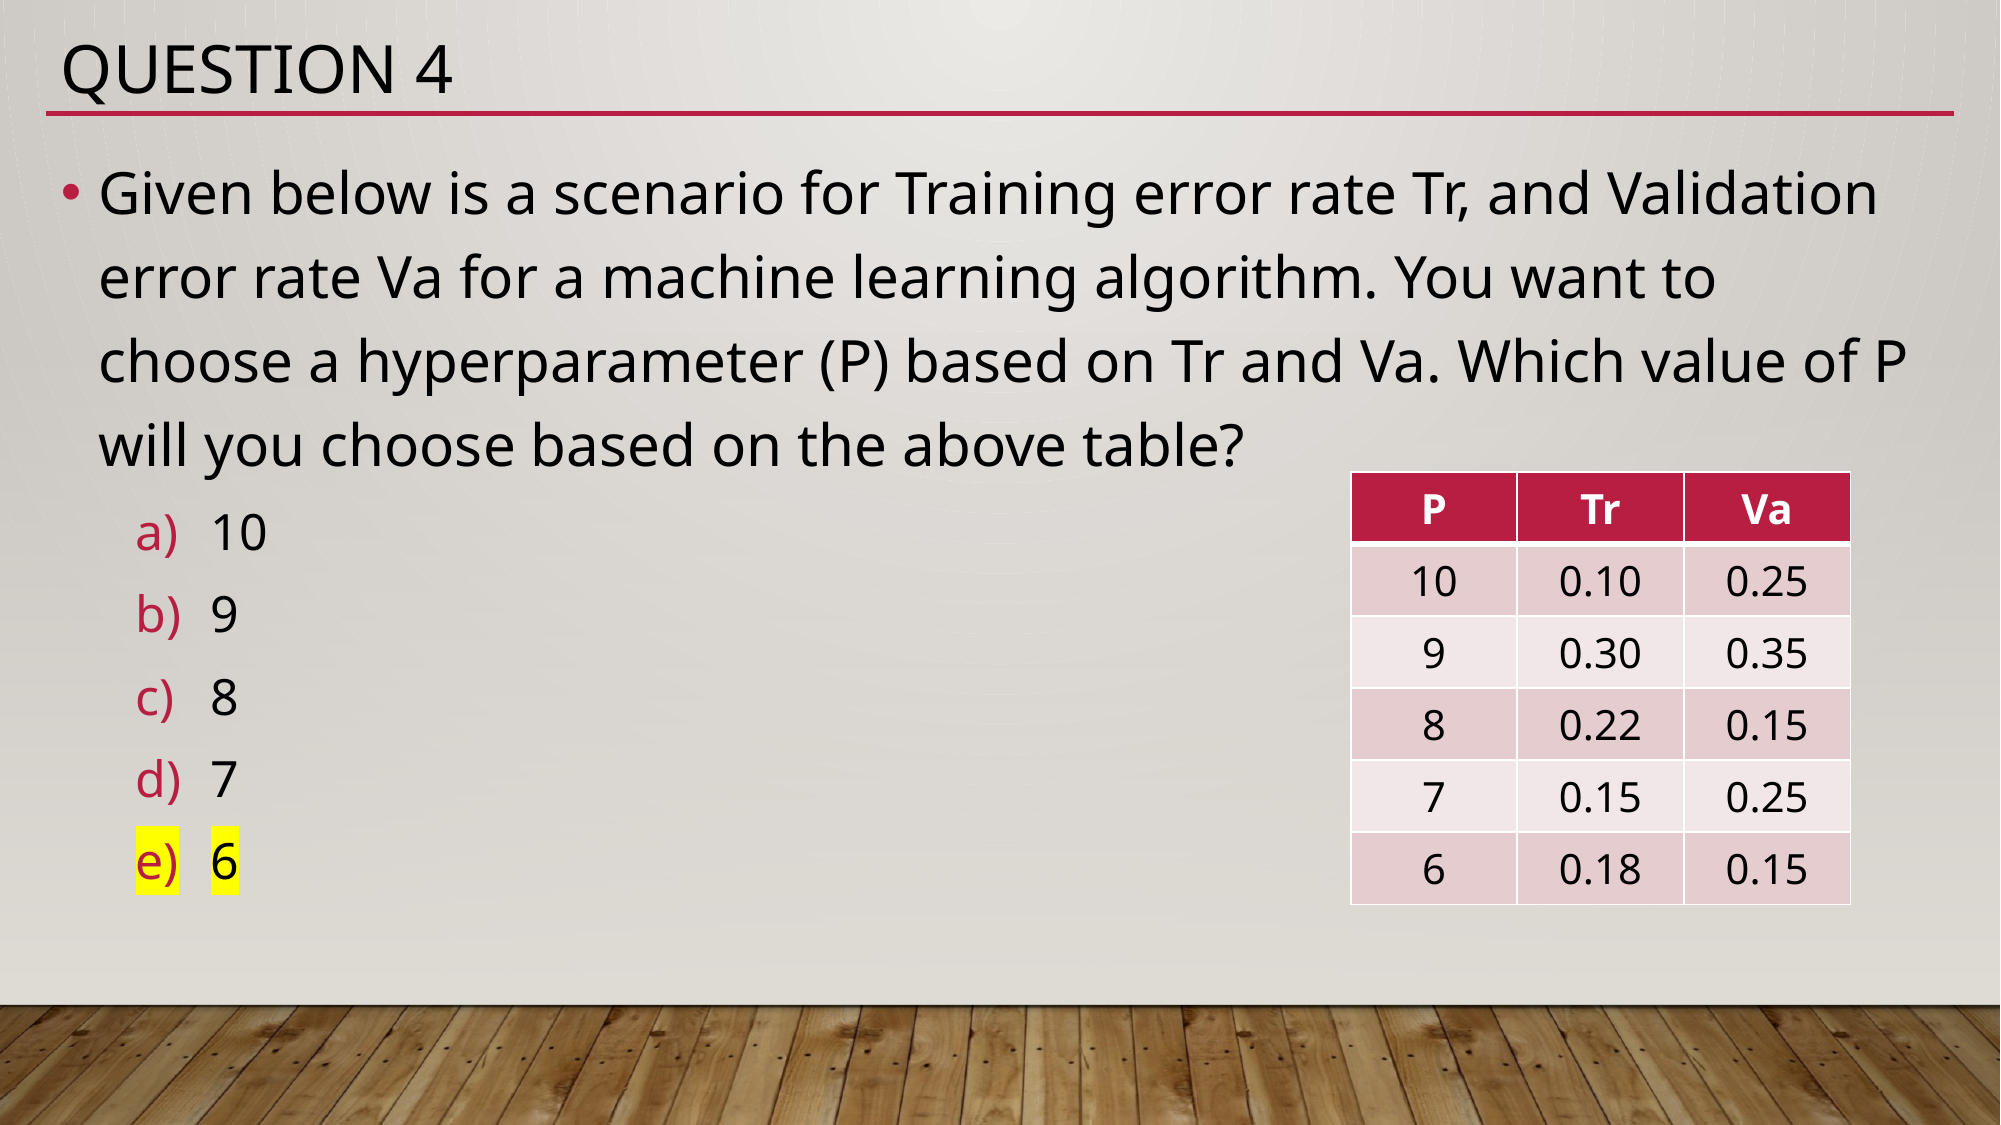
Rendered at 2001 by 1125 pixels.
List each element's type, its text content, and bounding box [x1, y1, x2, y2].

table_cell 0.22 [1518, 689, 1683, 759]
table_header Va [1685, 473, 1850, 541]
table_header Tr [1518, 473, 1683, 541]
picture [0, 1005, 2000, 1125]
table_cell 0.25 [1685, 761, 1850, 831]
table_cell 0.18 [1518, 833, 1683, 904]
title Question 4 [45, 28, 1954, 201]
table_header P [1352, 473, 1516, 541]
table_cell 0.15 [1685, 833, 1850, 904]
table_cell 0.30 [1518, 617, 1683, 687]
table_cell 0.15 [1685, 689, 1850, 759]
table_cell 0.35 [1685, 617, 1850, 687]
table_cell 8 [1352, 689, 1516, 759]
table_cell 7 [1352, 761, 1516, 831]
table_cell 9 [1352, 617, 1516, 687]
table_cell 6 [1352, 833, 1516, 904]
list Given below is a scenario for Training error rate Tr, and Validation error rate Va for a machine learning algorithm. You want to choose a hyperparameter (P) based on Tr and Va. Which value of P will you choose based on the above table? 10 9 8 7 6 [45, 134, 1941, 993]
table_cell 0.10 [1518, 547, 1683, 615]
table_cell 0.15 [1518, 761, 1683, 831]
table_cell 10 [1352, 547, 1516, 615]
table_cell 0.25 [1685, 547, 1850, 615]
